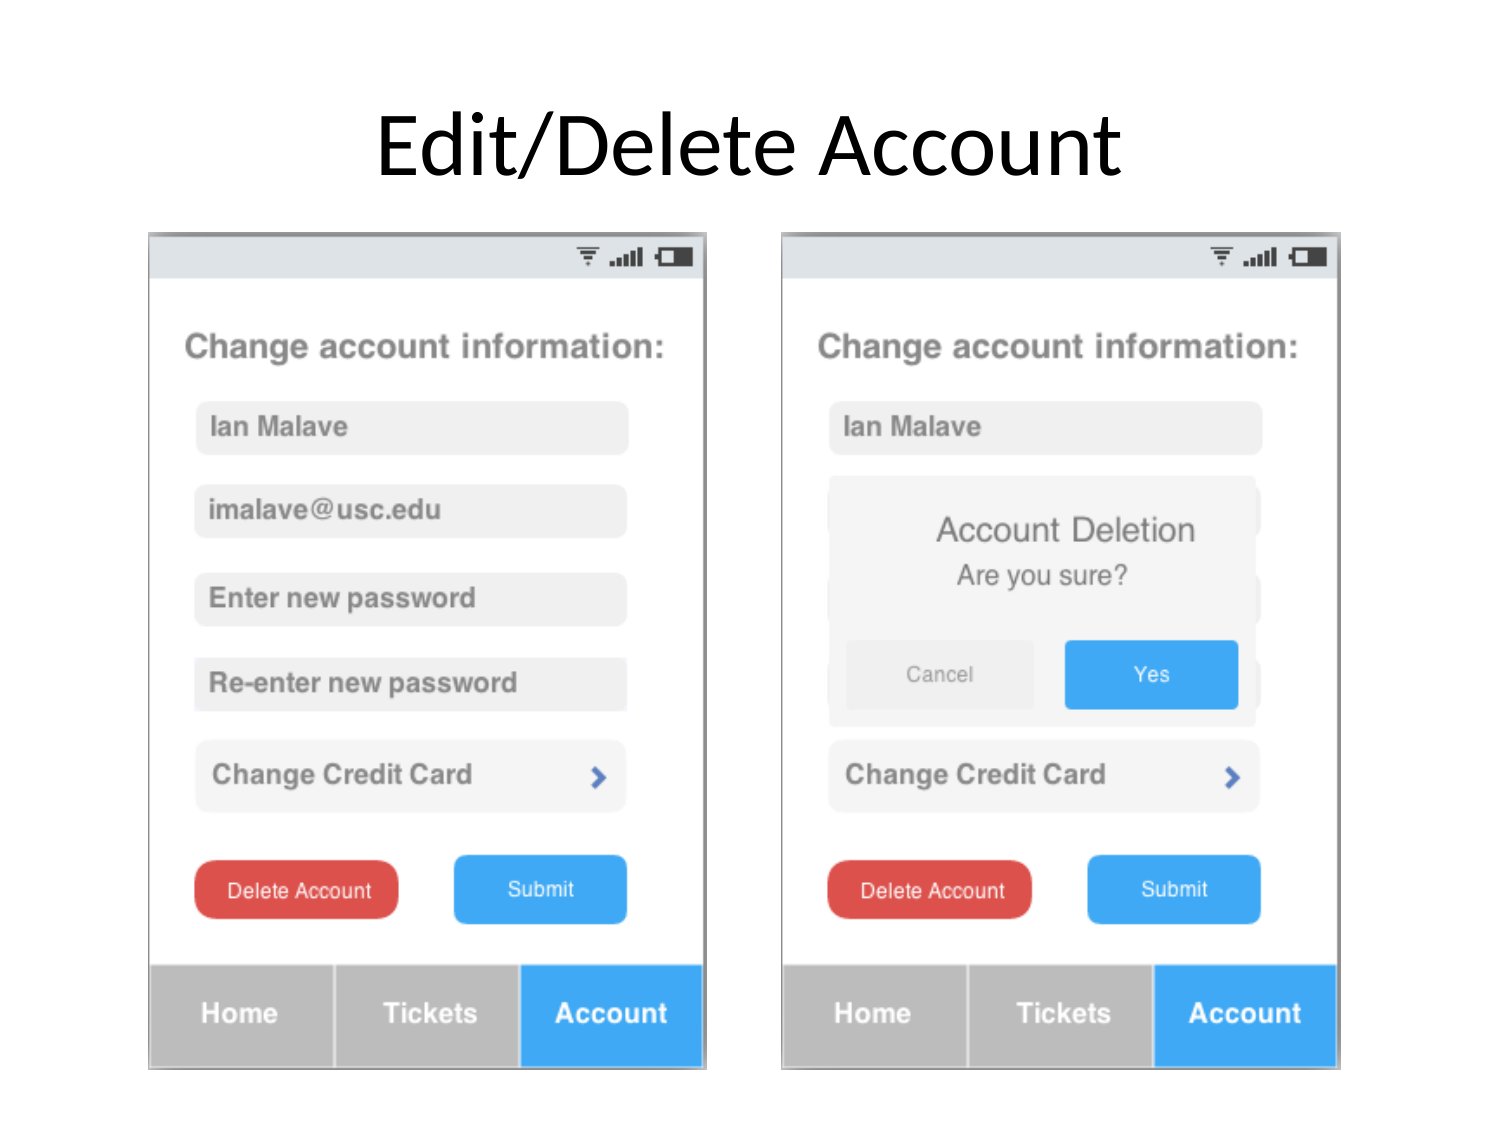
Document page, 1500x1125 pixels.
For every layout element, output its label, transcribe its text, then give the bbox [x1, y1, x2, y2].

picture [147, 232, 707, 1070]
title Edit/Delete Account [75, 45, 1425, 233]
picture [781, 232, 1341, 1070]
